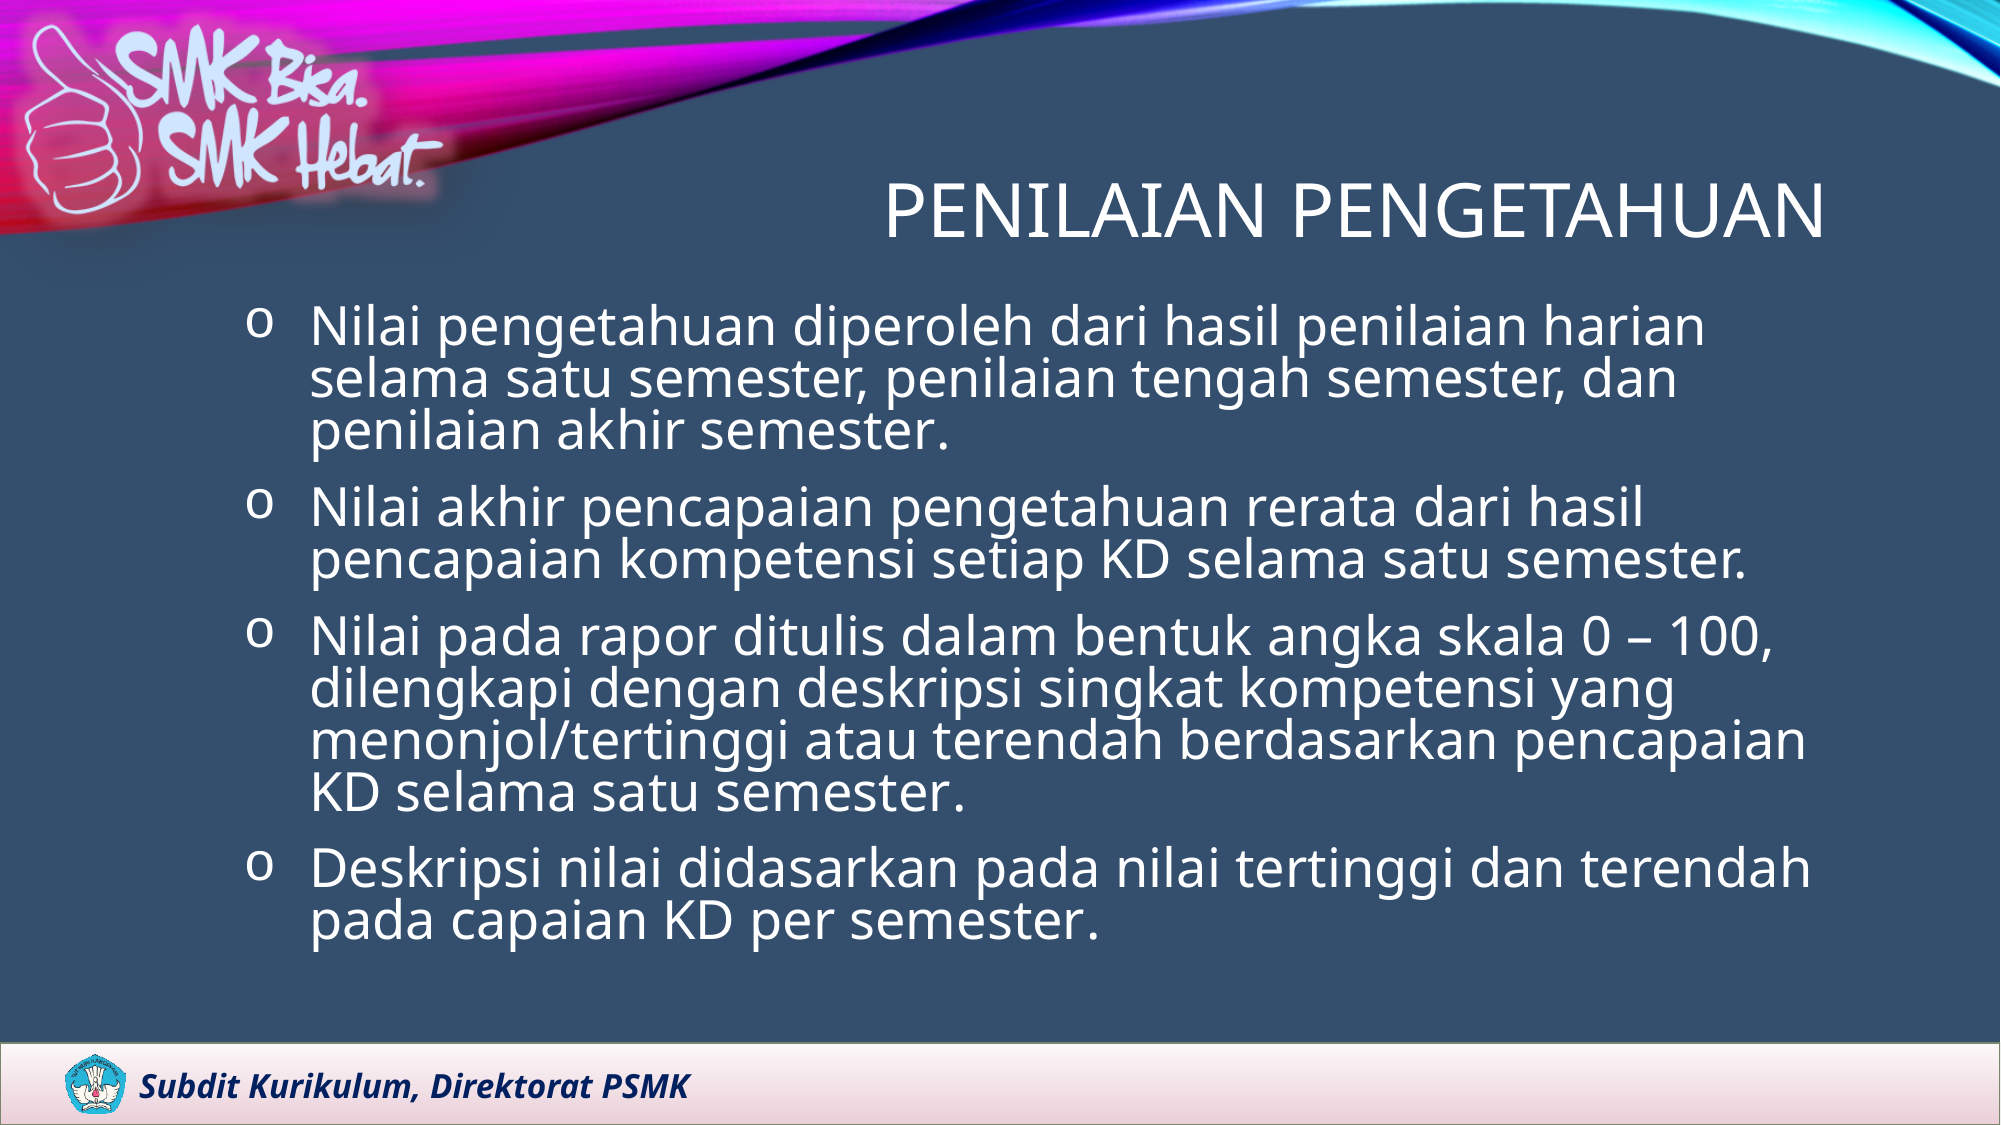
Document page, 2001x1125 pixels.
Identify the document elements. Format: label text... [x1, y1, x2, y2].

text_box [50, 1038, 703, 1125]
title PENILAIAN PENGETAHUAN [838, 162, 1844, 264]
text_box Nilai pengetahuan diperoleh dari hasil penilaian harian selama satu semester, penilaian tengah semester, dan penilaian akhir semester. Nilai akhir pencapaian pengetahuan rerata dari hasil pencapaian kompetensi setiap KD selama satu semester. Nilai pada rapor ditulis dalam bentuk angka skala 0 – 100, dilengkapi dengan deskripsi singkat kompetensi yang menonjol/tertinggi atau terendah berdasarkan pencapaian KD selama satu semester. Deskripsi nilai didasarkan pada nilai tertinggi dan terendah pada capaian KD per semester. [228, 296, 1895, 1022]
picture [1890, 0, 2000, 75]
picture [1910, 0, 2000, 45]
picture [0, 0, 2000, 237]
